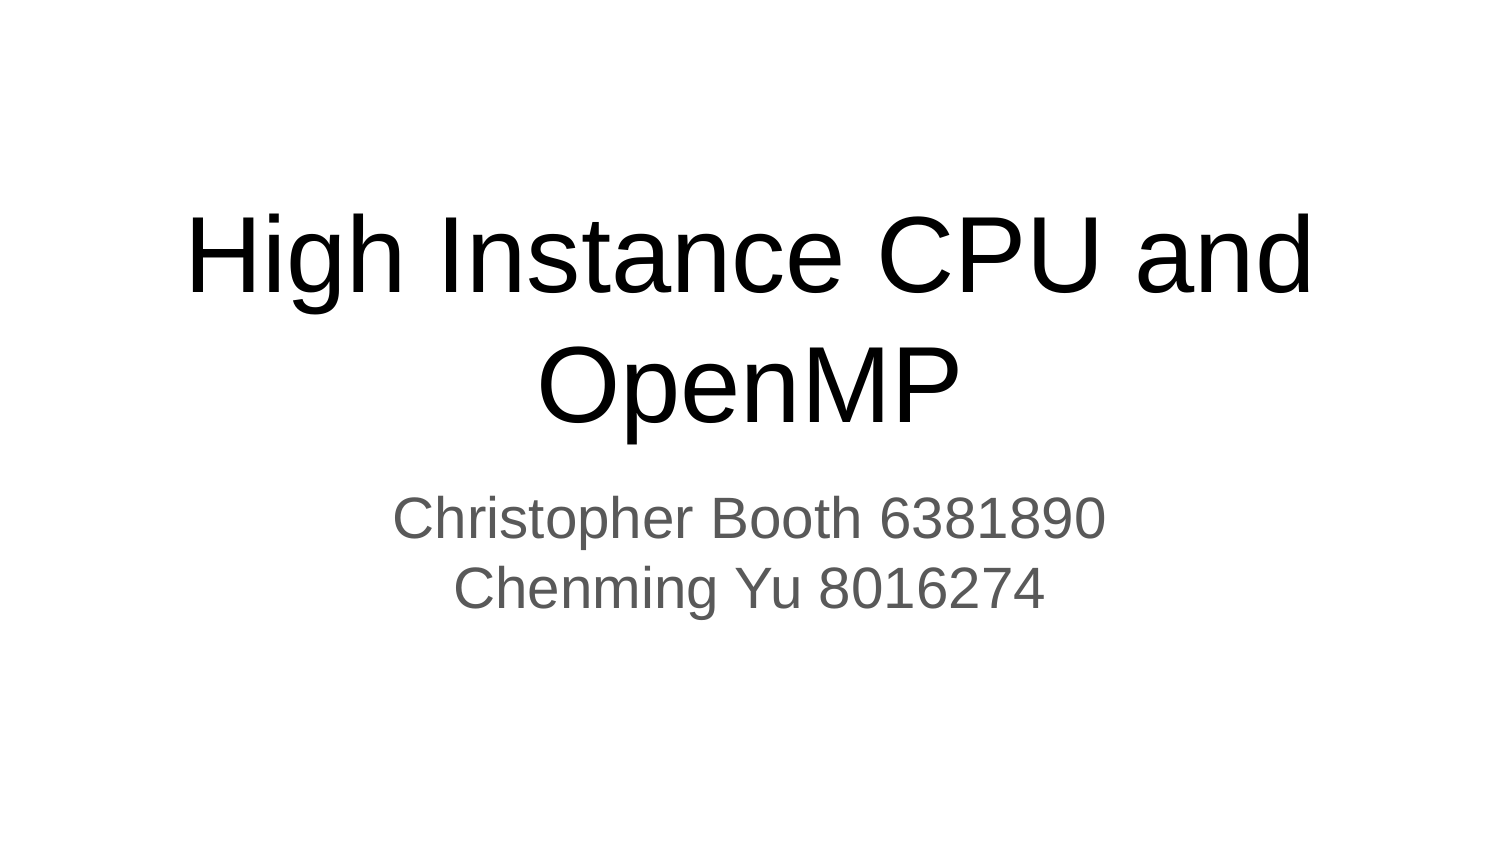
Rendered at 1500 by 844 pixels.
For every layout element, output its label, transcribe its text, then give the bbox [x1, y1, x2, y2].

title High Instance CPU and OpenMP [51, 122, 1449, 459]
subtitle Christopher Booth 6381890 Chenming Yu 8016274 [51, 464, 1449, 595]
